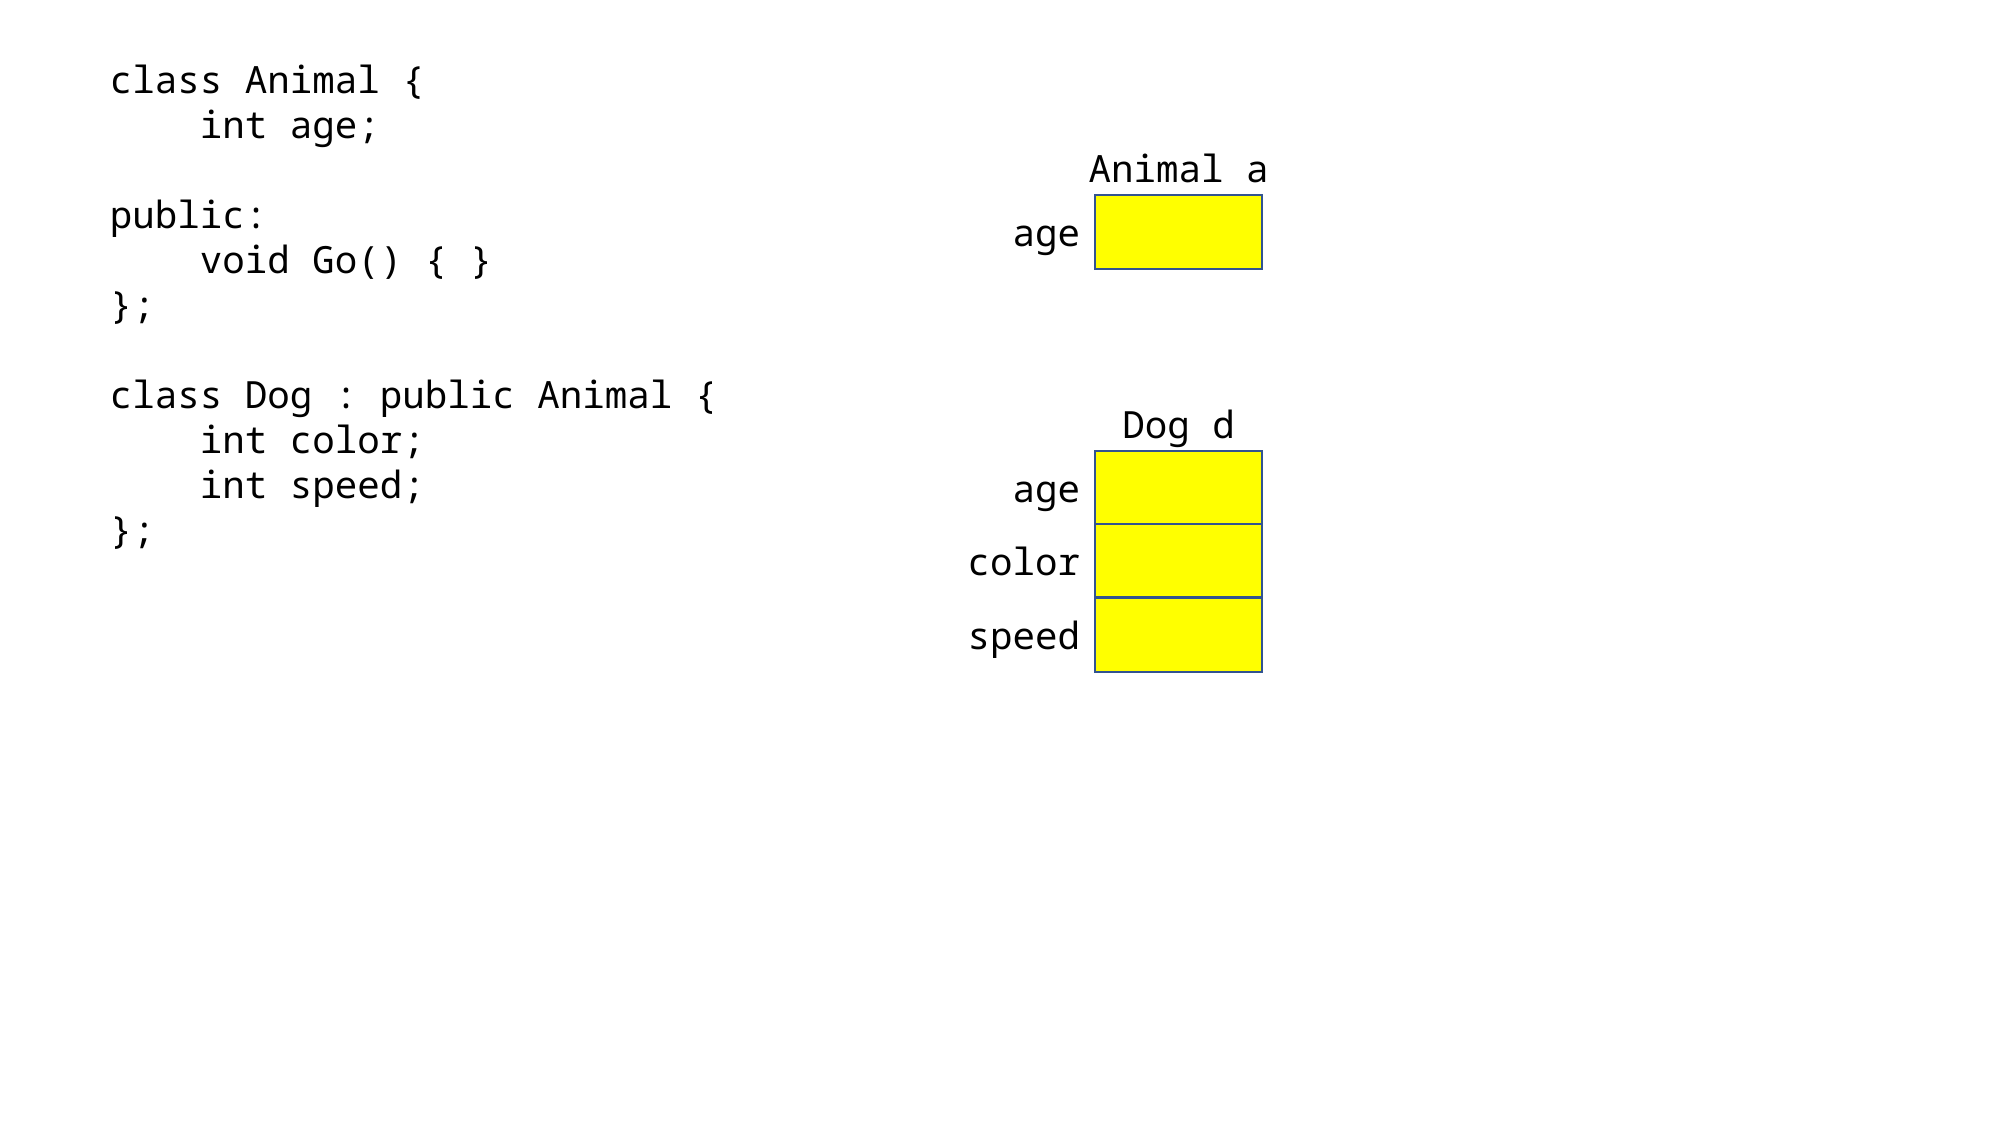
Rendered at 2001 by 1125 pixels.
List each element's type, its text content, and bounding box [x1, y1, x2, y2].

text_box age [905, 201, 1095, 262]
text_box Animal a [1059, 137, 1297, 198]
text_box color [905, 530, 1095, 591]
text_box [1094, 596, 1263, 673]
text_box [1094, 523, 1263, 596]
text_box [1094, 454, 1263, 523]
text_box age [905, 457, 1095, 518]
text_box [1094, 198, 1263, 270]
text_box Dog d [1059, 393, 1297, 454]
text_box class Animal { int age; public: void Go() { } }; class Dog : public Animal { int color; int speed; }; [94, 48, 874, 559]
text_box speed [905, 604, 1095, 664]
